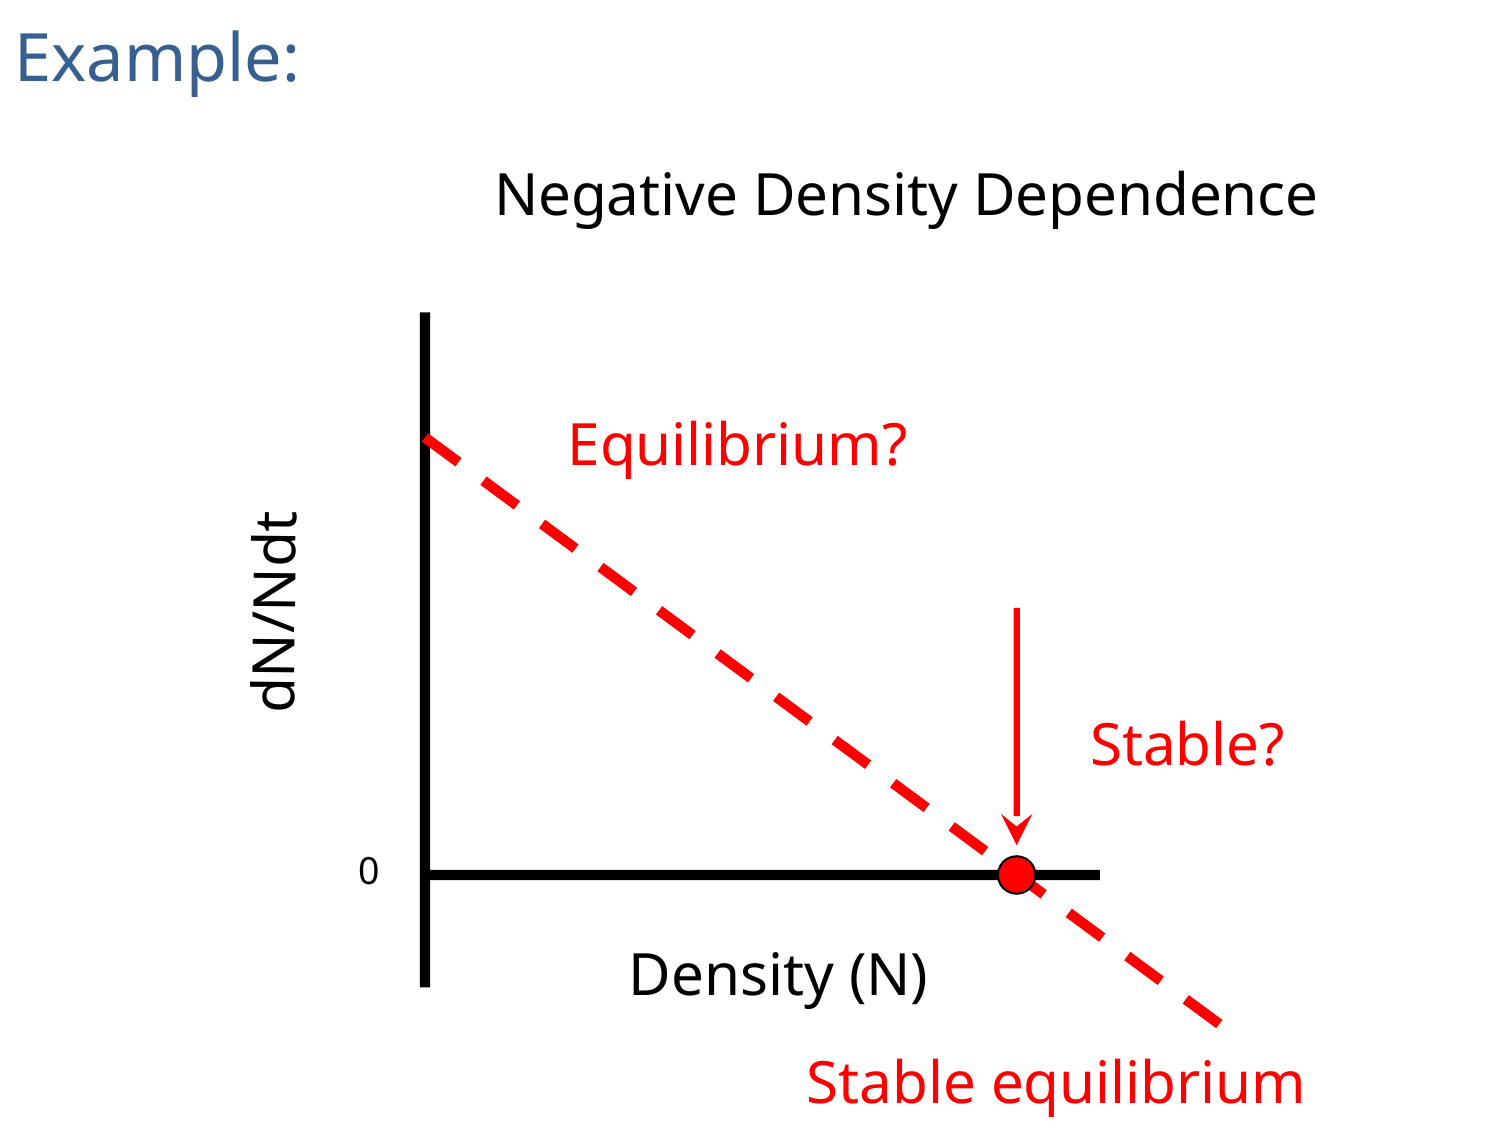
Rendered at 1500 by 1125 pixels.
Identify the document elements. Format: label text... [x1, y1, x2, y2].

text_box Negative Density Dependence [362, 149, 1450, 235]
text_box Stable? [1104, 699, 1475, 785]
text_box Stable equilibrium [699, 1037, 1413, 1123]
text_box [229, 312, 1101, 1017]
text_box Example: [0, 7, 413, 103]
